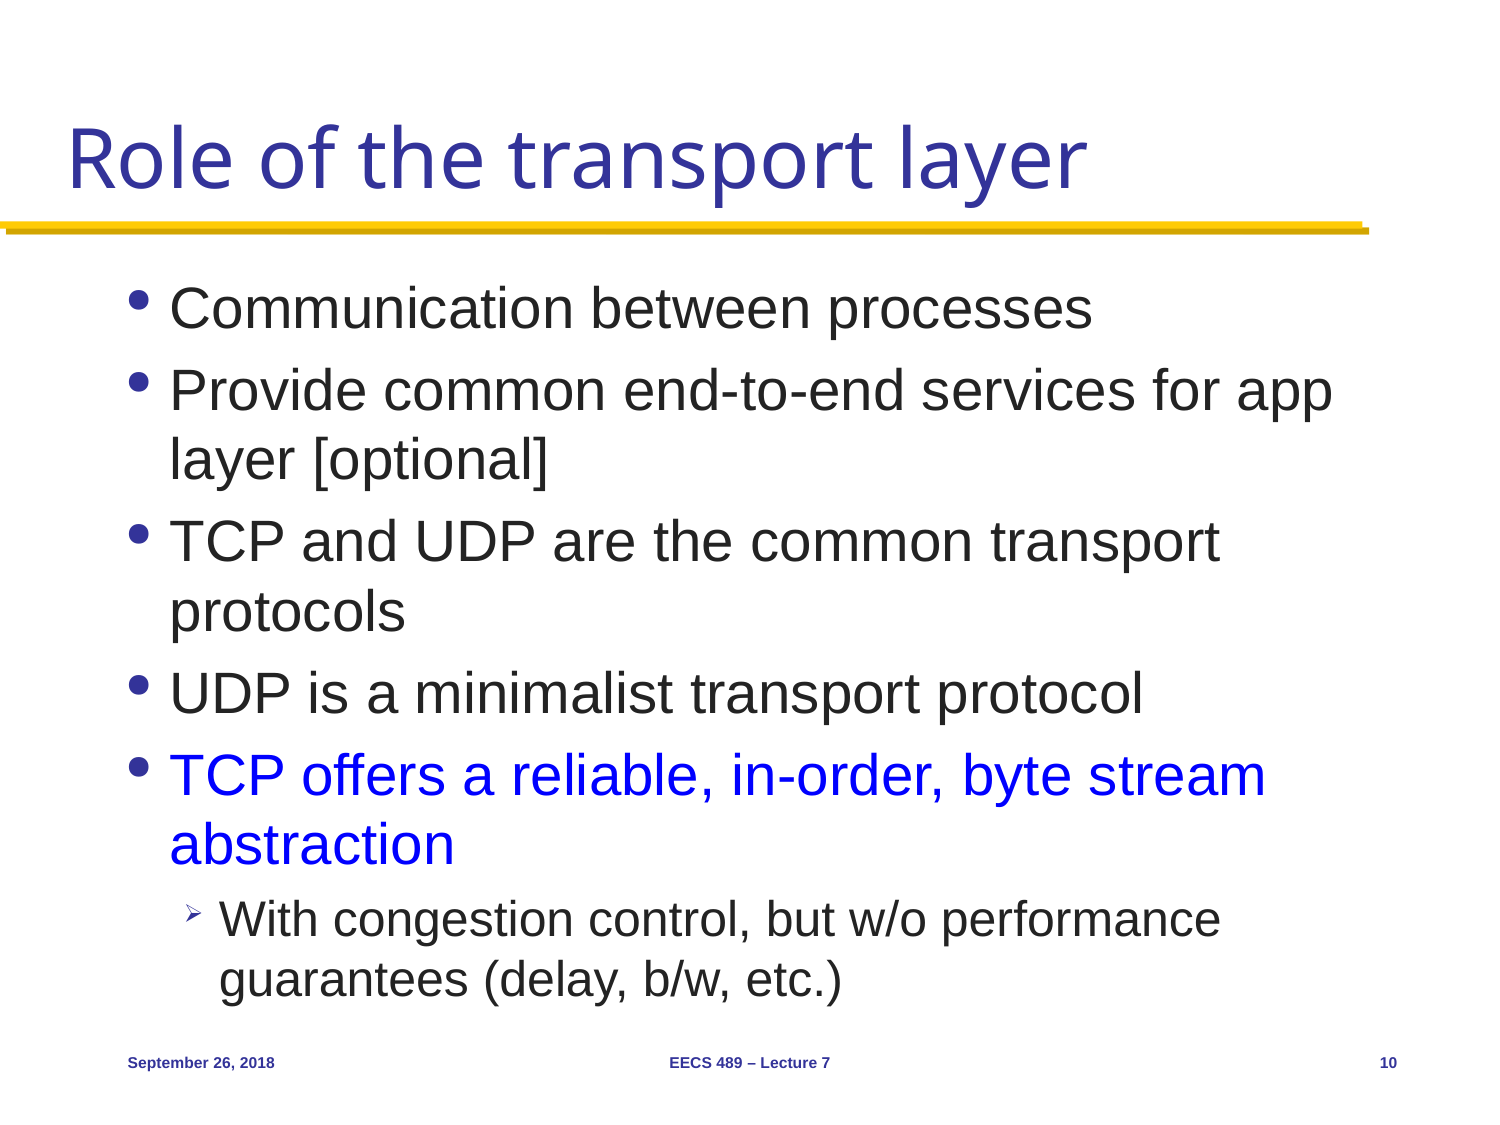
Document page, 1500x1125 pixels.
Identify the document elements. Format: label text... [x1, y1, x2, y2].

title Role of the transport layer [49, 24, 1451, 213]
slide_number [112, 1024, 426, 1101]
list Communication between processes Provide common end-to-end services for app layer [optional] TCP and UDP are the common transport protocols UDP is a minimalist transport protocol TCP offers a reliable, in-order, byte stream abstraction With congestion control, but w/o performance guarantees (delay, b/w, etc.) [112, 262, 1413, 988]
slide_number 10 [1312, 1024, 1413, 1101]
footer EECS 489 – Lecture 7 [512, 1024, 988, 1101]
